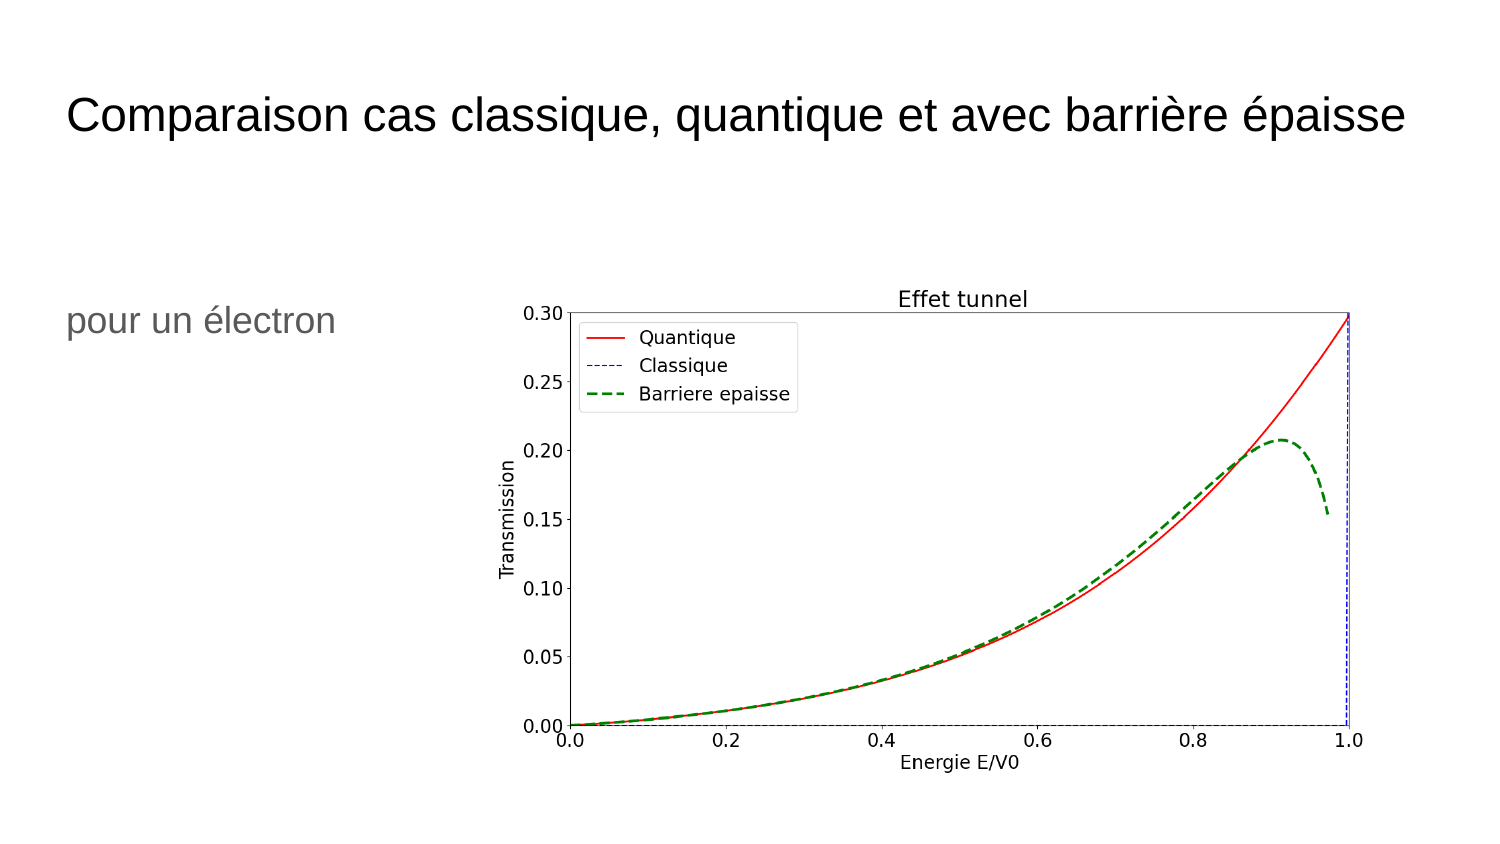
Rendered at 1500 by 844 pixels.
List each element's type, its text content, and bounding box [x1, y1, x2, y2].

list pour un électron [51, 278, 439, 750]
picture [444, 247, 1450, 784]
title Comparaison cas classique, quantique et avec barrière épaisse [51, 72, 1449, 167]
